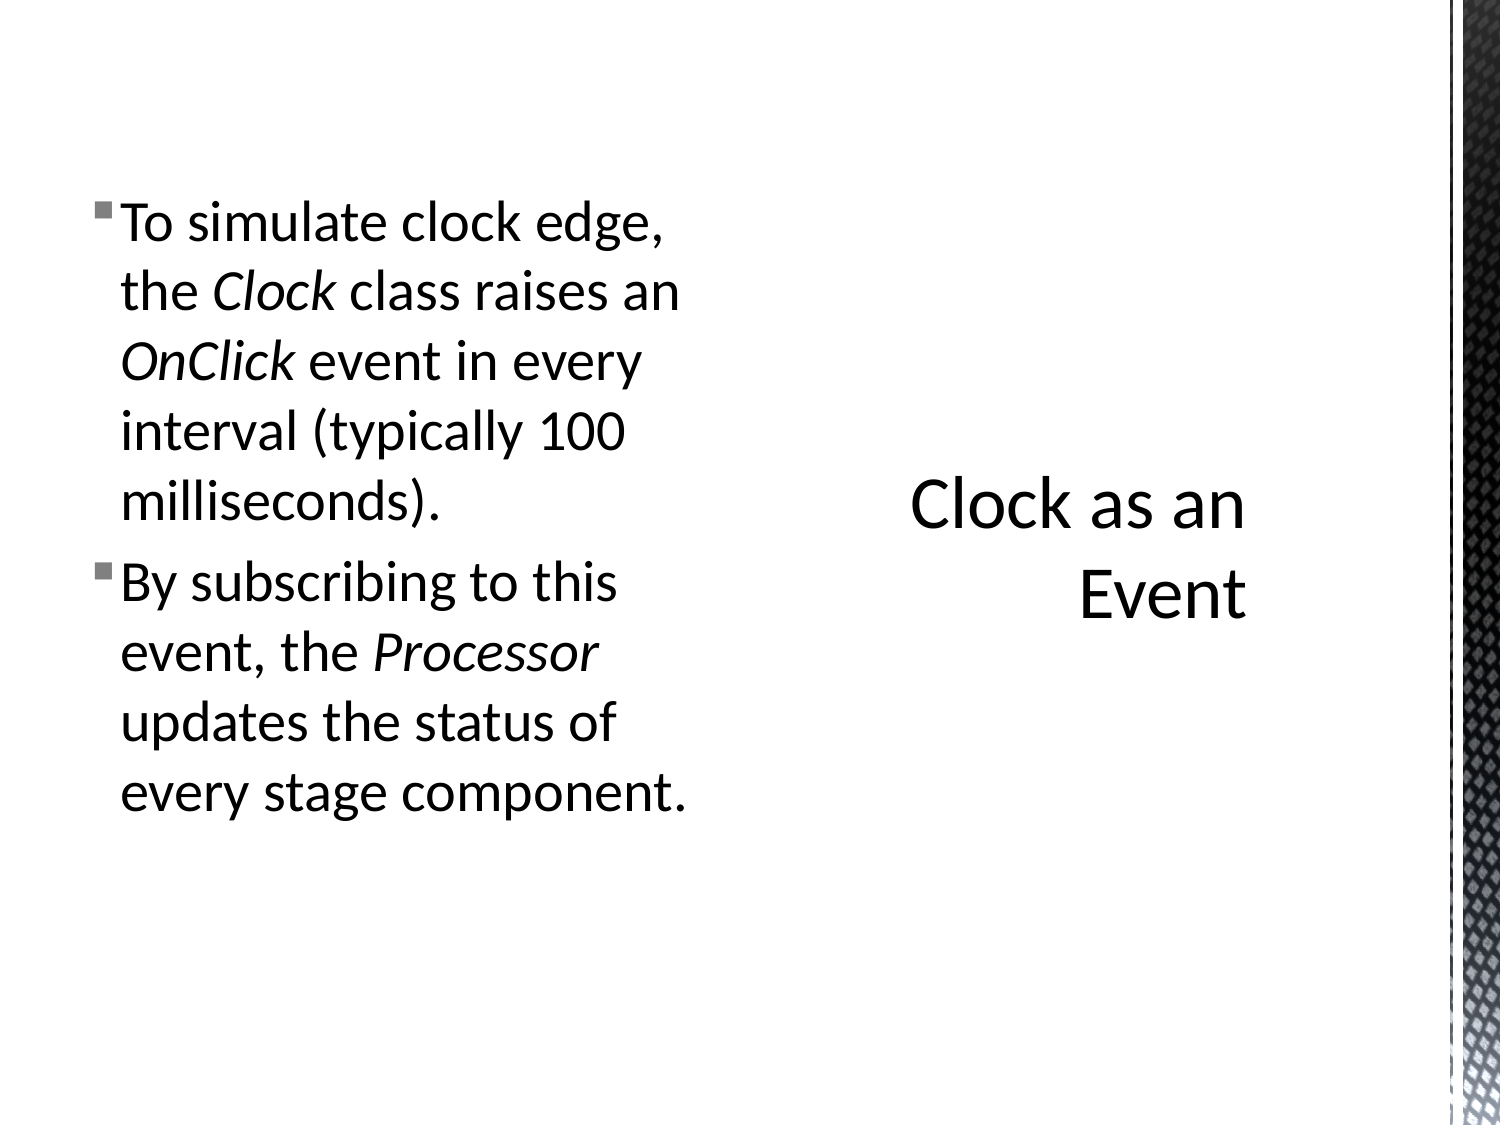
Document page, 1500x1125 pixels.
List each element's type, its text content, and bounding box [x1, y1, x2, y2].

title Clock as an Event [800, 75, 1263, 1013]
picture [1447, 0, 1500, 1125]
list To simulate clock edge, the Clock class raises an OnClick event in every interval (typically 100 milliseconds). By subscribing to this event, the Processor updates the status of every stage component. [75, 75, 762, 1013]
